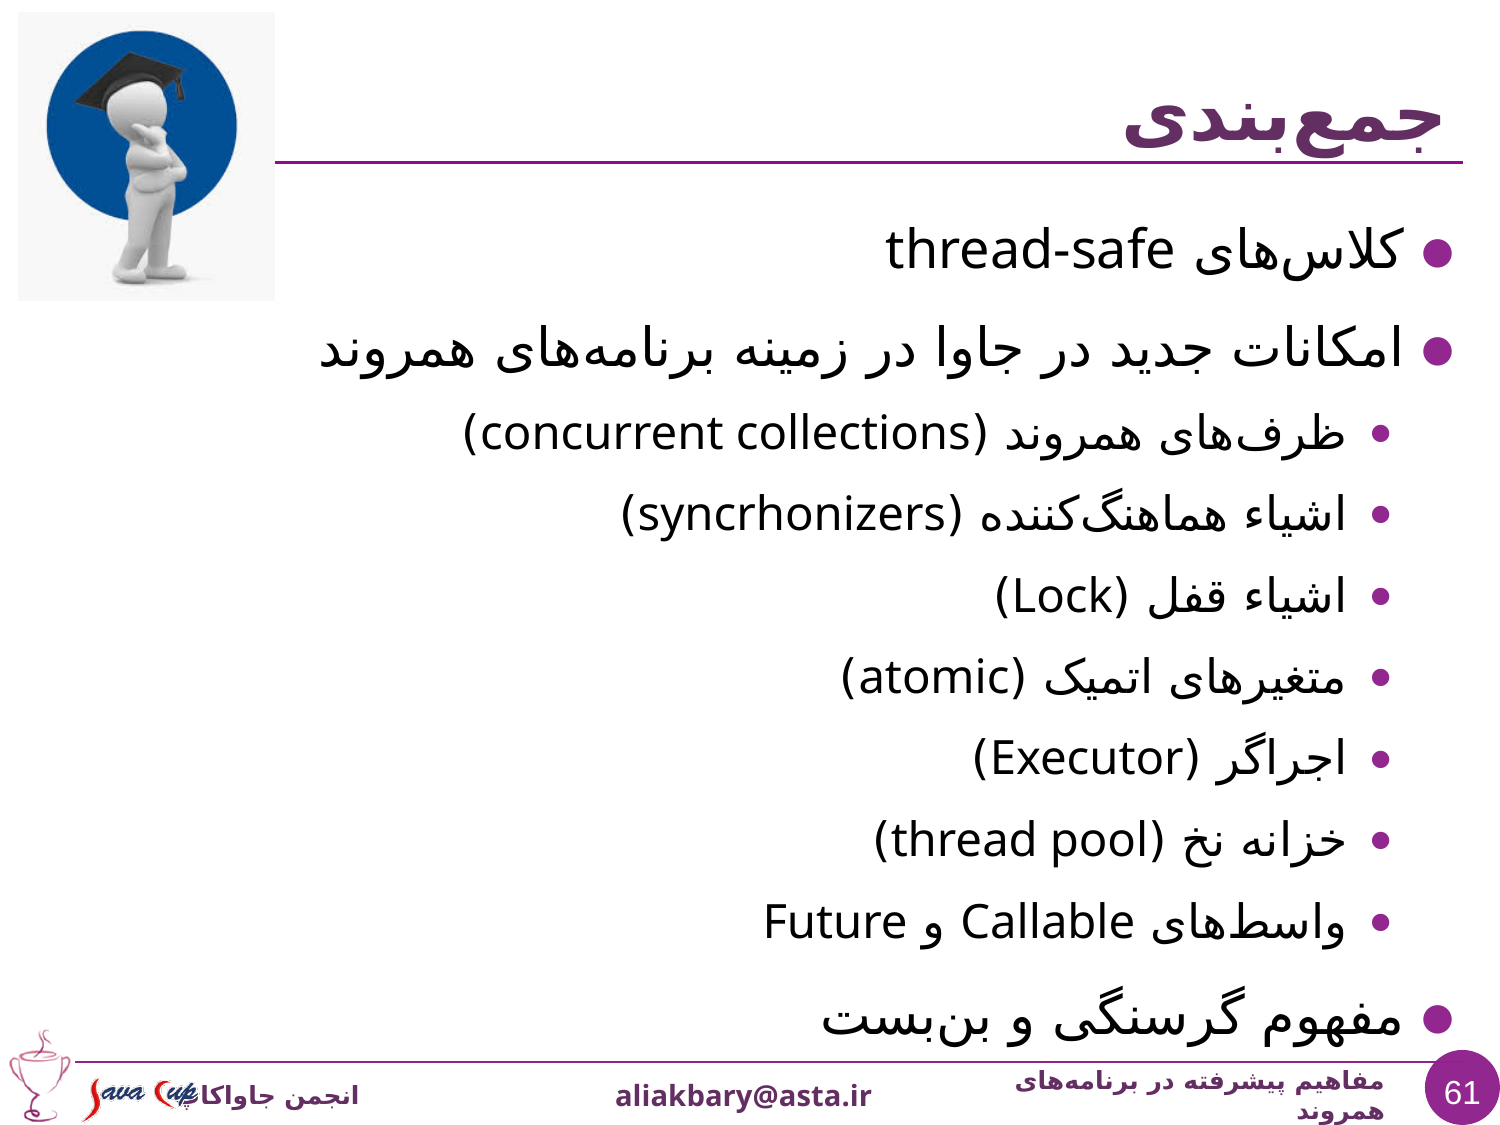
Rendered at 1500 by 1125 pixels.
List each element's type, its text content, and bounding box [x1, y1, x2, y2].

title جمع‌بندی [279, 37, 1463, 163]
picture [79, 1076, 200, 1125]
list کلاس‌های thread-safe امکانات جدید در جاوا در زمینه برنامه‌های همروند ظرف‌های همروند (concurrent collections) اشیاء هماهنگ‌کننده (syncrhonizers) اشیاء قفل (Lock) متغیرهای اتمیک (atomic) اجراگر (Executor) خزانه نخ (thread pool) واسط‌های Callable و Future مفهوم گرسنگی و بن‌بست [24, 187, 1463, 1063]
picture [18, 12, 276, 301]
picture [6, 1028, 75, 1125]
